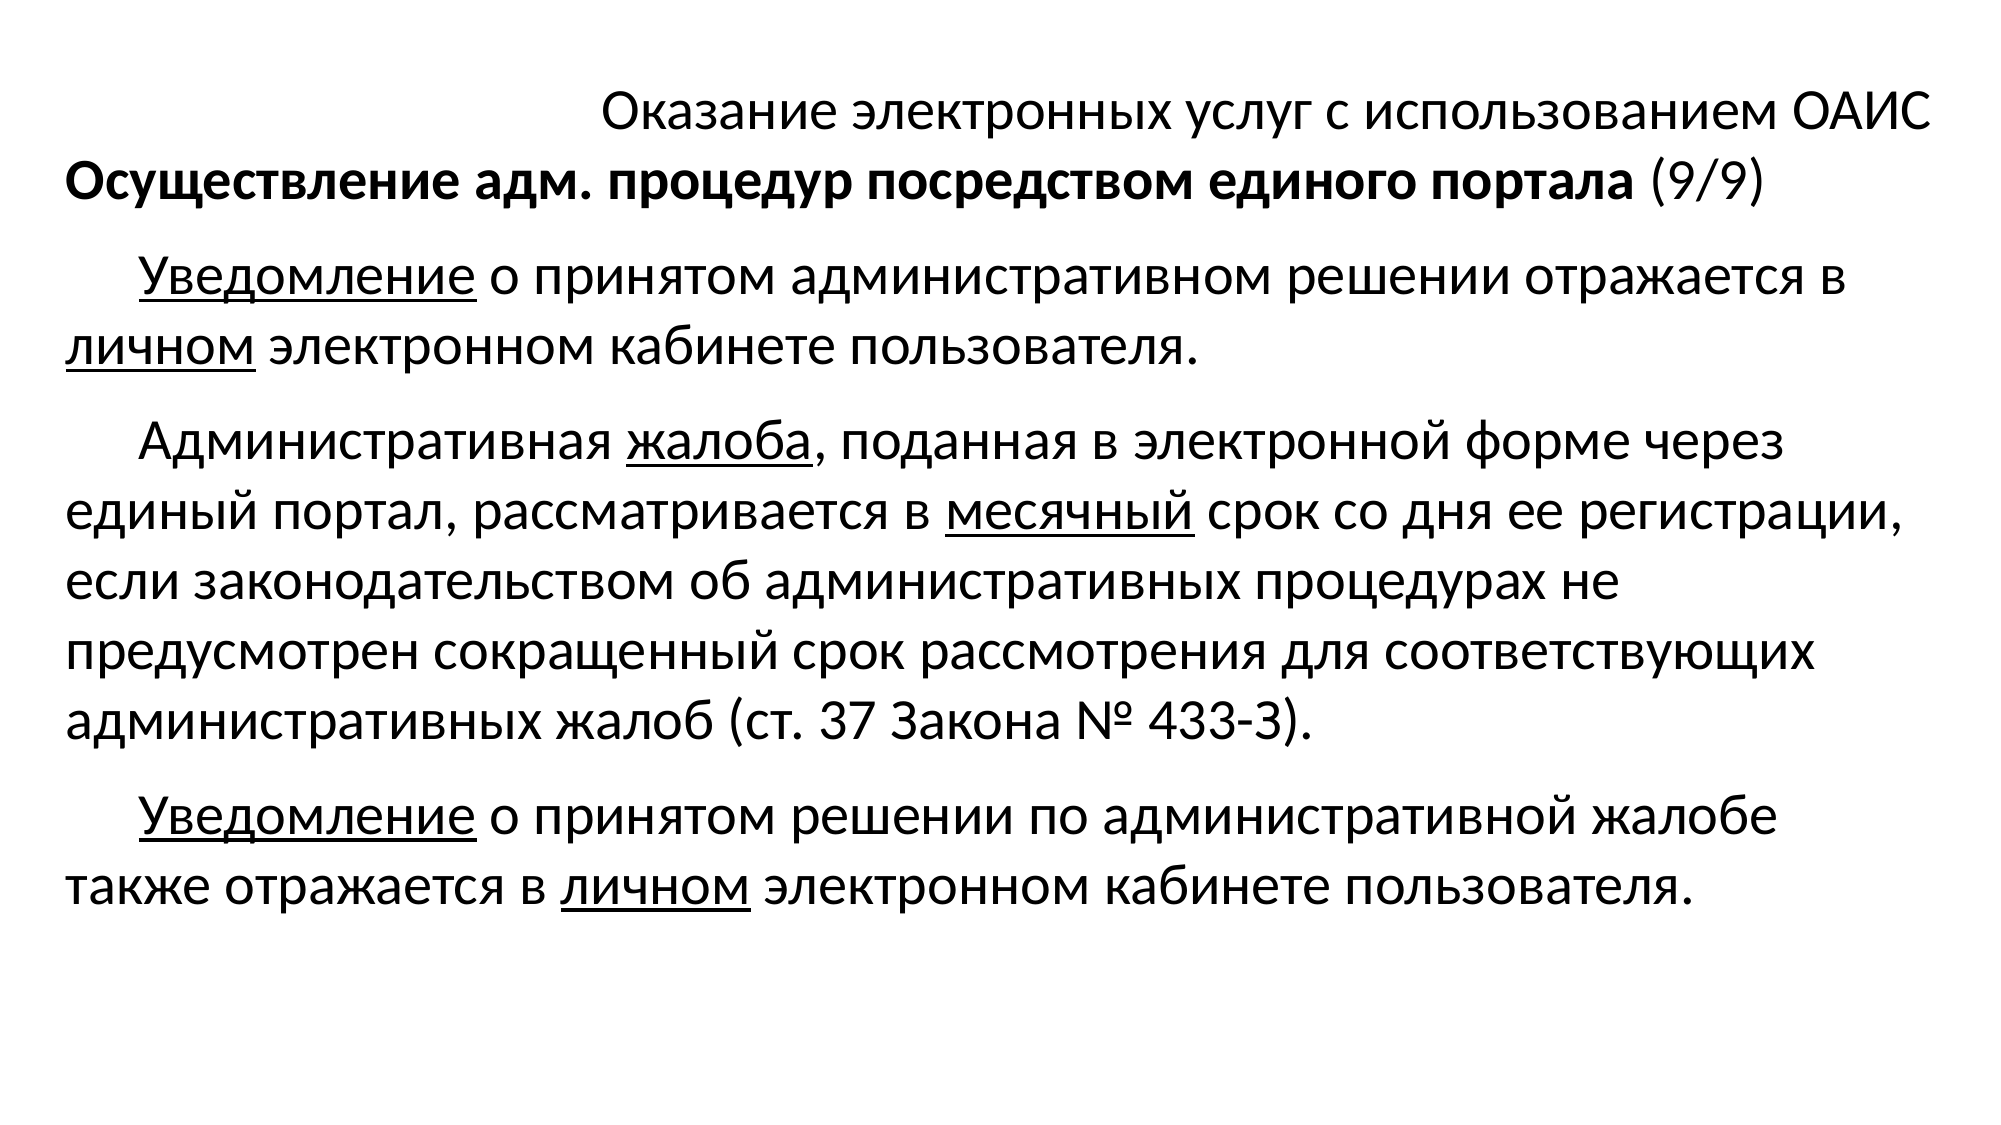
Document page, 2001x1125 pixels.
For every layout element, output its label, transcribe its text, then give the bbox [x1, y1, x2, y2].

text_box Оказание электронных услуг с использованием ОАИС Осуществление адм. процедур посредством единого портала (9/9) Уведомление о принятом административном решении отражается в личном электронном кабинете пользователя. Административная жалоба, поданная в электронной форме через единый портал, рассматривается в месячный срок со дня ее регистрации, если законодательством об административных процедурах не предусмотрен сокращенный срок рассмотрения для соответствующих административных жалоб (ст. 37 Закона № 433-З). Уведомление о принятом решении по административной жалобе также отражается в личном электронном кабинете пользователя. [51, 64, 1947, 924]
